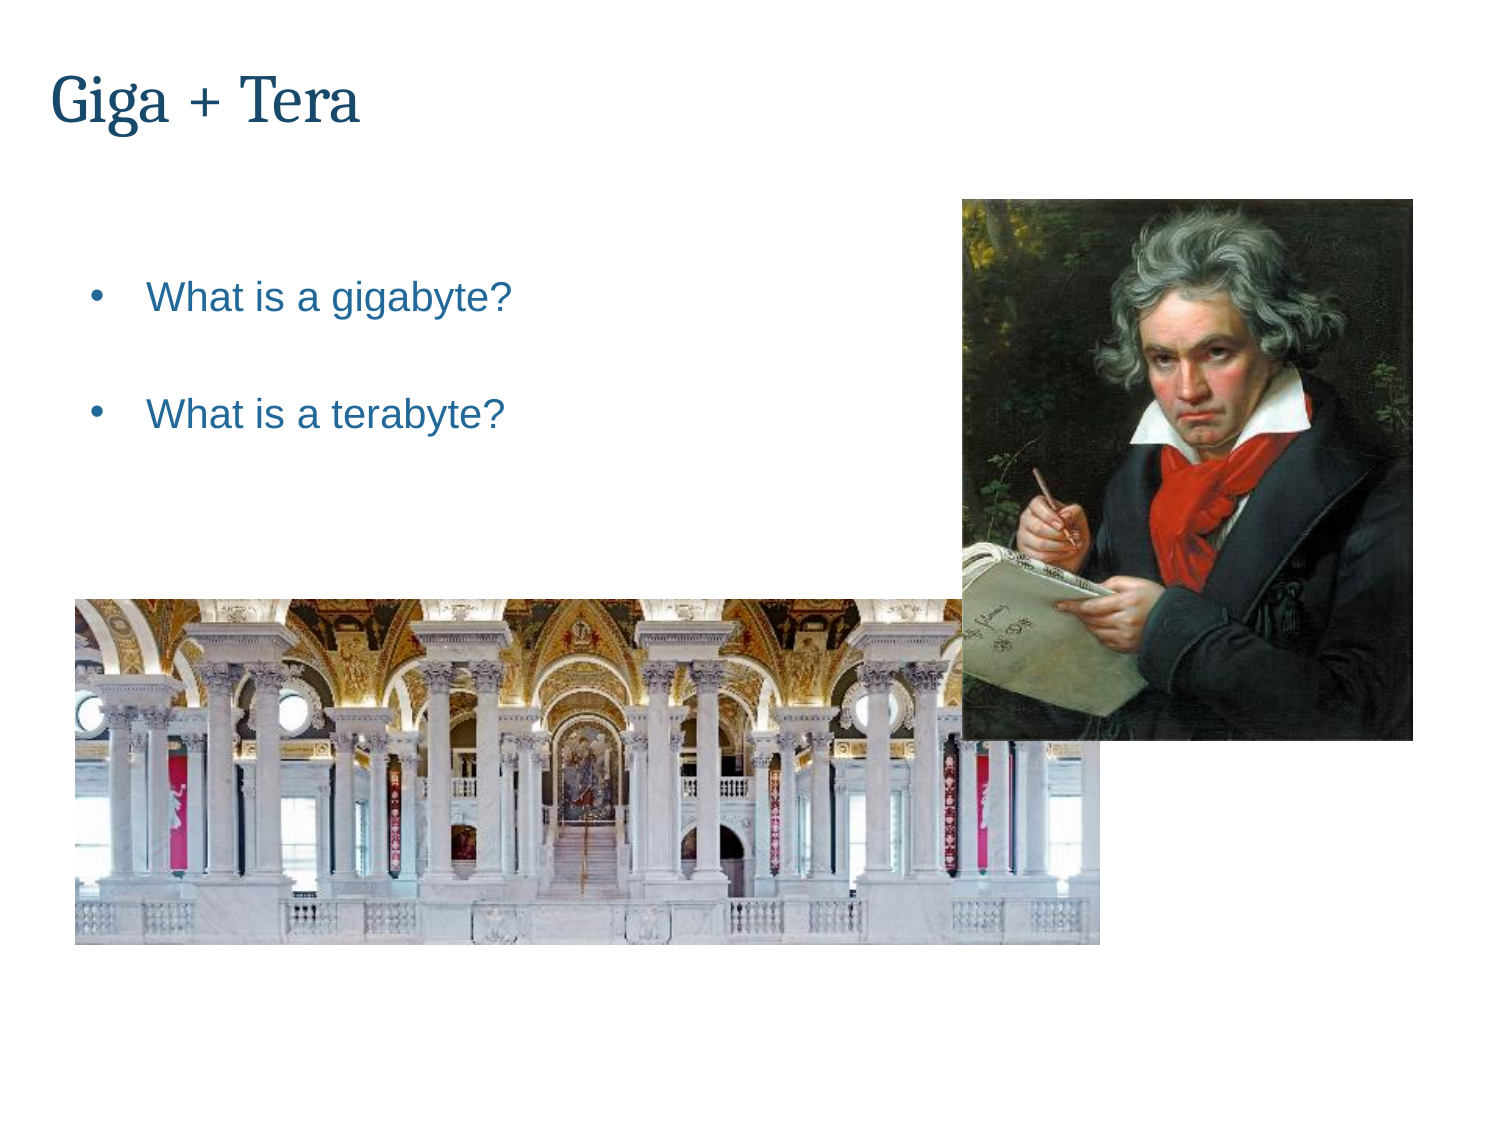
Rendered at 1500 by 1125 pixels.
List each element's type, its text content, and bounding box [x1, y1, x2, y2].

picture [74, 199, 1413, 945]
title Giga + Tera [36, 25, 1464, 175]
text_box What is a gigabyte? What is a terabyte? [74, 262, 1425, 946]
